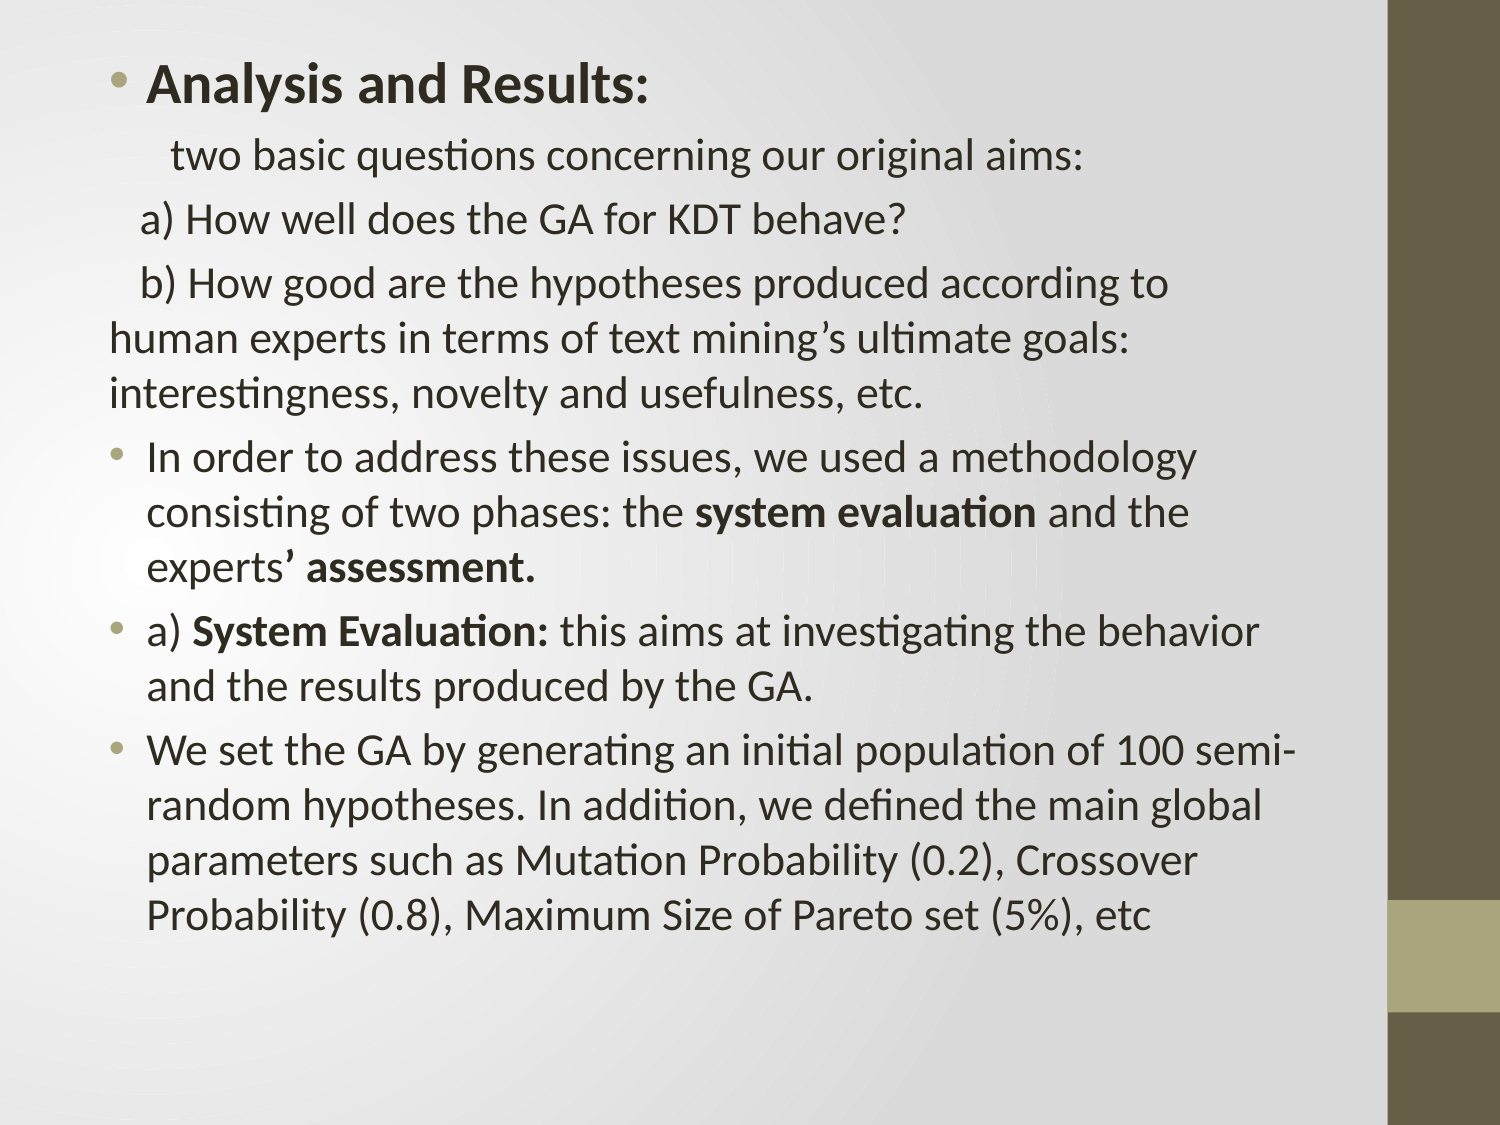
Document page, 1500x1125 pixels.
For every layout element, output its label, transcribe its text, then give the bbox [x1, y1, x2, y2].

list Analysis and Results: two basic questions concerning our original aims: a) How well does the GA for KDT behave? b) How good are the hypotheses produced according to human experts in terms of text mining’s ultimate goals: interestingness, novelty and usefulness, etc. In order to address these issues, we used a methodology consisting of two phases: the system evaluation and the experts’ assessment. a) System Evaluation: this aims at investigating the behavior and the results produced by the GA. We set the GA by generating an initial population of 100 semi-random hypotheses. In addition, we defined the main global parameters such as Mutation Probability (0.2), Crossover Probability (0.8), Maximum Size of Pareto set (5%), etc [75, 37, 1325, 1088]
